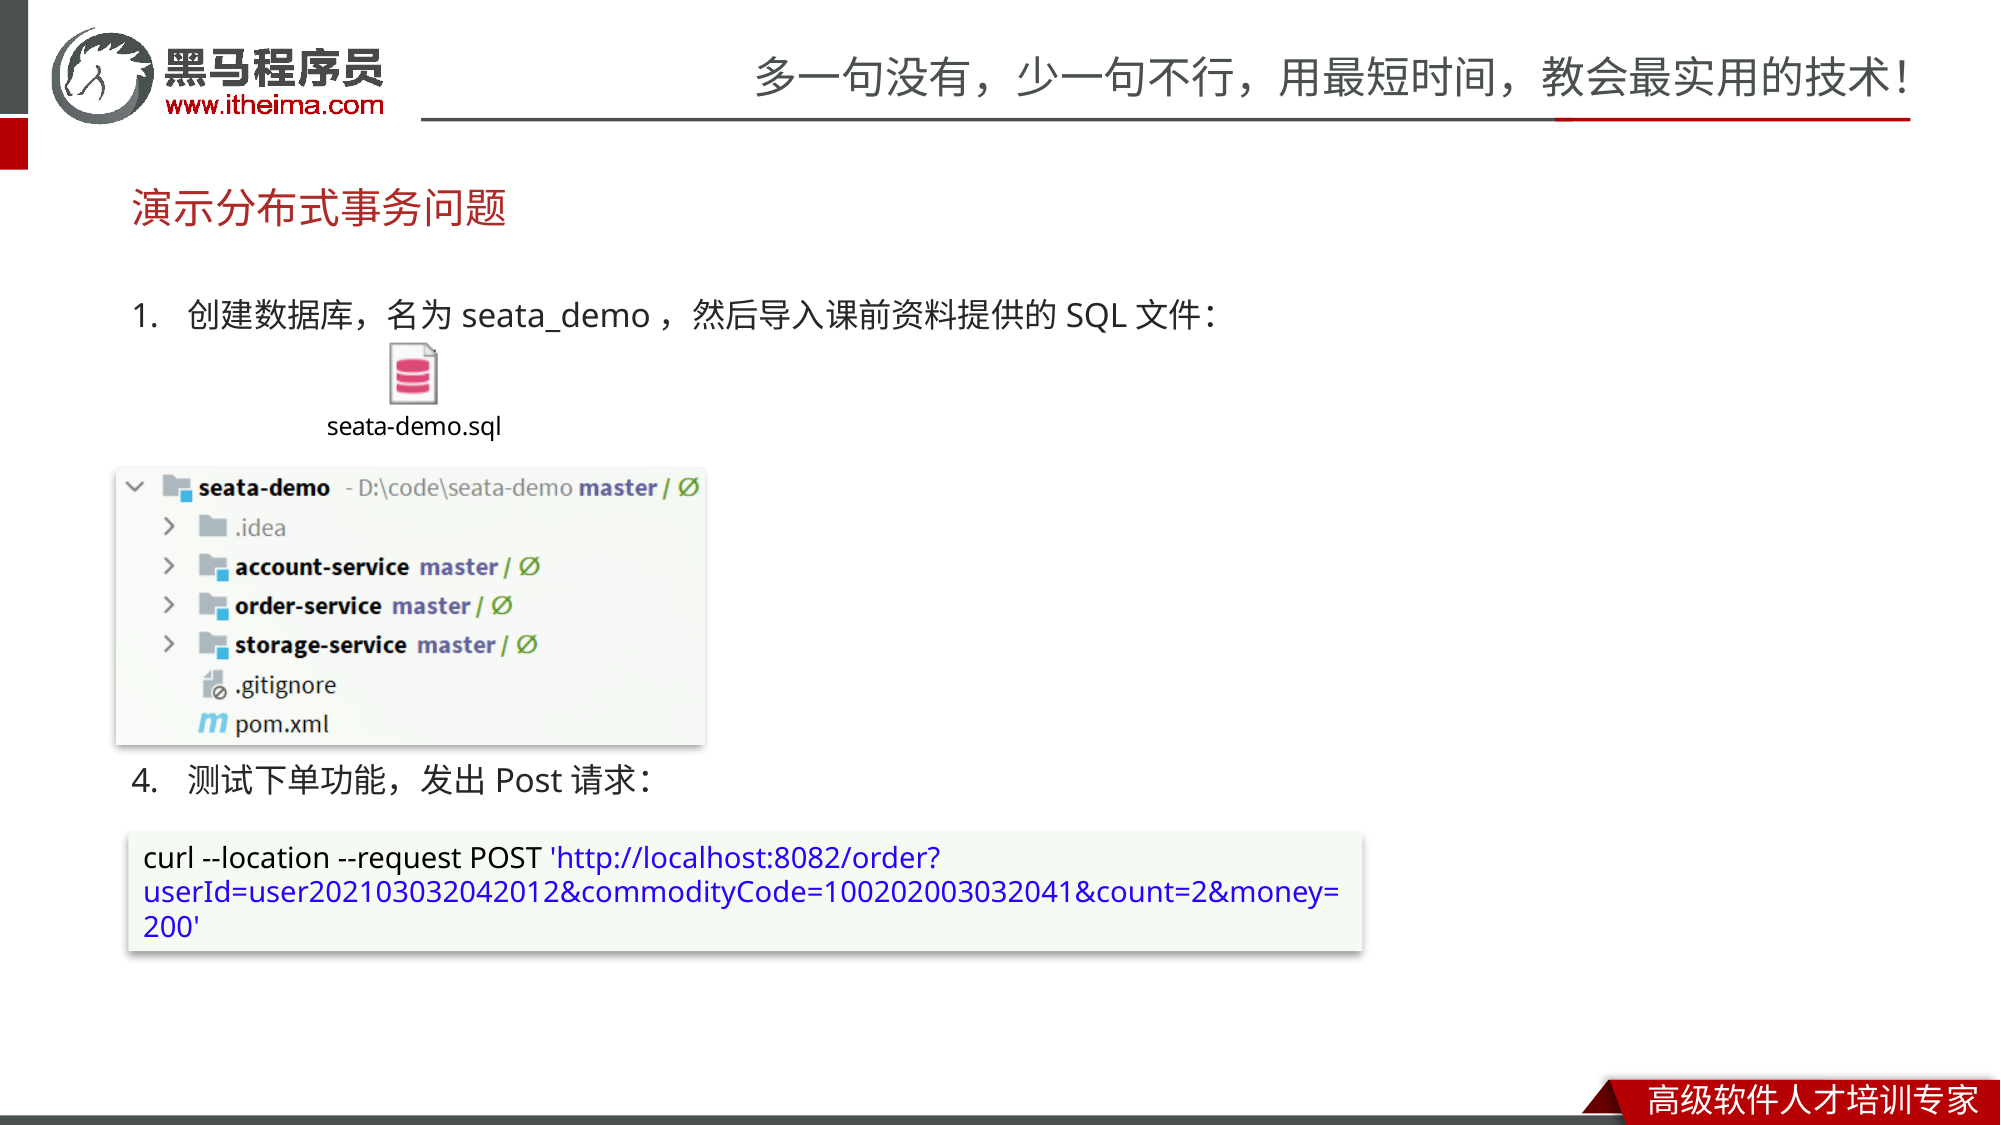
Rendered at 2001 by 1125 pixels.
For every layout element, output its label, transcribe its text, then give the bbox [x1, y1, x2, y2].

text_box curl --location --request POST 'http://localhost:8082/order?userId=user202103032042012&commodityCode=100202003032041&count=2&money=200' [128, 831, 1363, 952]
picture [116, 467, 786, 745]
list 创建数据库，名为seata_demo，然后导入课前资料提供的SQL文件： 导入课前资料提供的微服务： 启动nacos、所有微服务 测试下单功能，发出Post请求： [116, 266, 1872, 900]
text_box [297, 339, 532, 453]
title 演示分布式事务问题 [116, 164, 1872, 250]
picture [50, 26, 384, 125]
